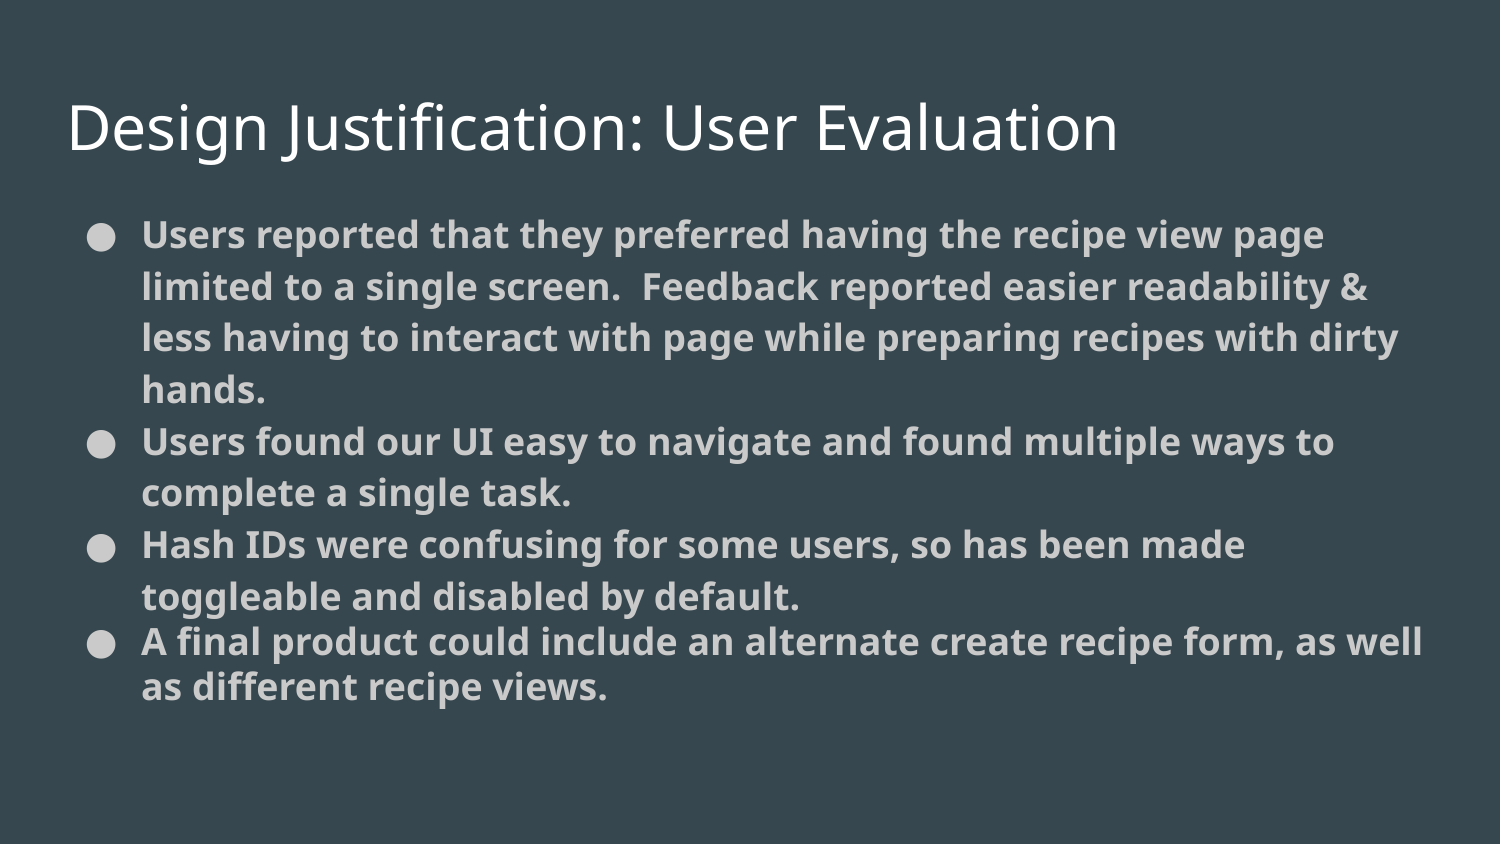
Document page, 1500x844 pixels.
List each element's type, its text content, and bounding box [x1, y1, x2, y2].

list Users reported that they preferred having the recipe view page limited to a single screen. Feedback reported easier readability & less having to interact with page while preparing recipes with dirty hands. Users found our UI easy to navigate and found multiple ways to complete a single task. Hash IDs were confusing for some users, so has been made toggleable and disabled by default. A final product could include an alternate create recipe form, as well as different recipe views. [51, 189, 1449, 750]
title Design Justification: User Evaluation [51, 72, 1449, 167]
